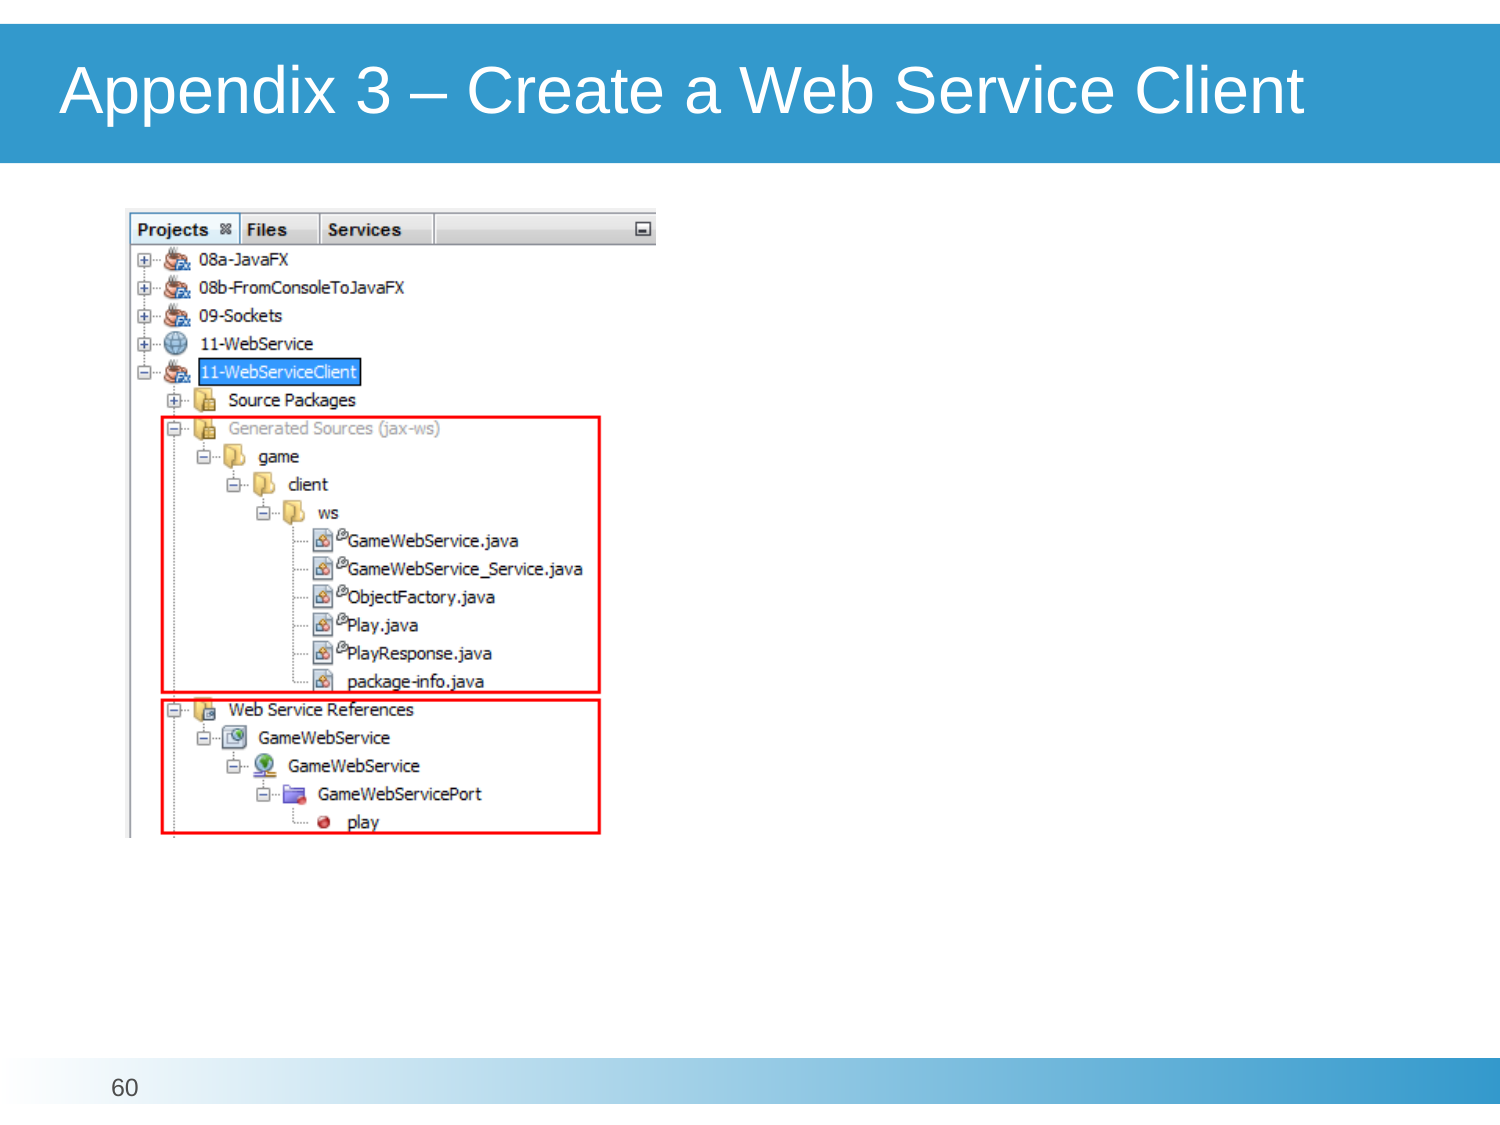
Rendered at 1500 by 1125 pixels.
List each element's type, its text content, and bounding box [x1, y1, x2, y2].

slide_number 60 [45, 1074, 205, 1122]
title Appendix 3 – Create a Web Service Client [0, 23, 1500, 164]
picture [125, 207, 656, 839]
